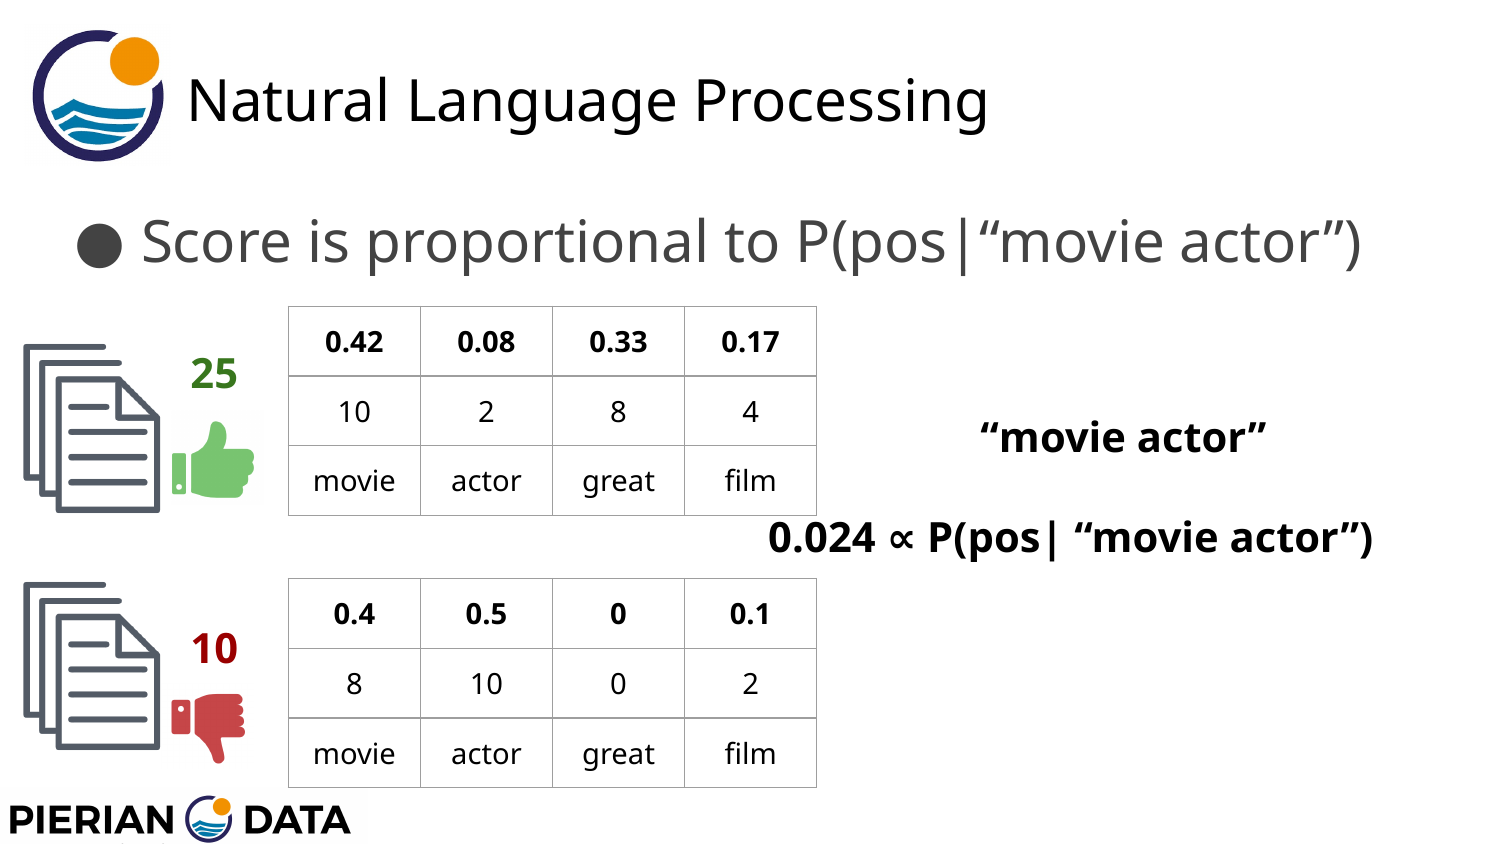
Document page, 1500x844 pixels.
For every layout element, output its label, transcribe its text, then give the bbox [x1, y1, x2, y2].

table_cell actor [421, 719, 552, 787]
picture [5, 560, 255, 769]
table_header 0.4 [289, 579, 420, 648]
table_cell 2 [421, 377, 552, 445]
table_header 0.17 [685, 307, 816, 375]
table_cell film [685, 446, 753, 515]
text_box “movie actor” 0.024 ∝ P(pos| “movie actor”) [753, 395, 1494, 721]
table_cell great [553, 719, 684, 787]
table_header 0 [553, 579, 684, 648]
table_cell 4 [685, 377, 816, 445]
text_box 10 [186, 606, 258, 684]
text_box 25 [186, 331, 258, 408]
table_cell actor [421, 446, 552, 515]
picture [24, 24, 172, 167]
table_header 0.42 [289, 307, 420, 375]
table_cell great [553, 446, 684, 515]
picture [0, 787, 368, 844]
table_cell 2 [685, 649, 753, 717]
list Score is proportional to P(pos|“movie actor”) [51, 189, 1500, 283]
table_cell 10 [289, 377, 420, 445]
table_header 0.1 [685, 579, 753, 648]
table_header 0.33 [553, 307, 684, 375]
table_cell movie [289, 719, 420, 787]
table_header 0.08 [421, 307, 552, 375]
table_cell 10 [421, 649, 552, 717]
table_header 0.5 [421, 579, 552, 648]
table_cell 8 [553, 377, 684, 445]
table_cell movie [289, 446, 420, 515]
title Natural Language Processing [176, 48, 1449, 143]
table_cell 8 [289, 649, 420, 717]
table_cell 0 [553, 649, 684, 717]
picture [5, 322, 264, 520]
table_cell film [685, 719, 816, 787]
